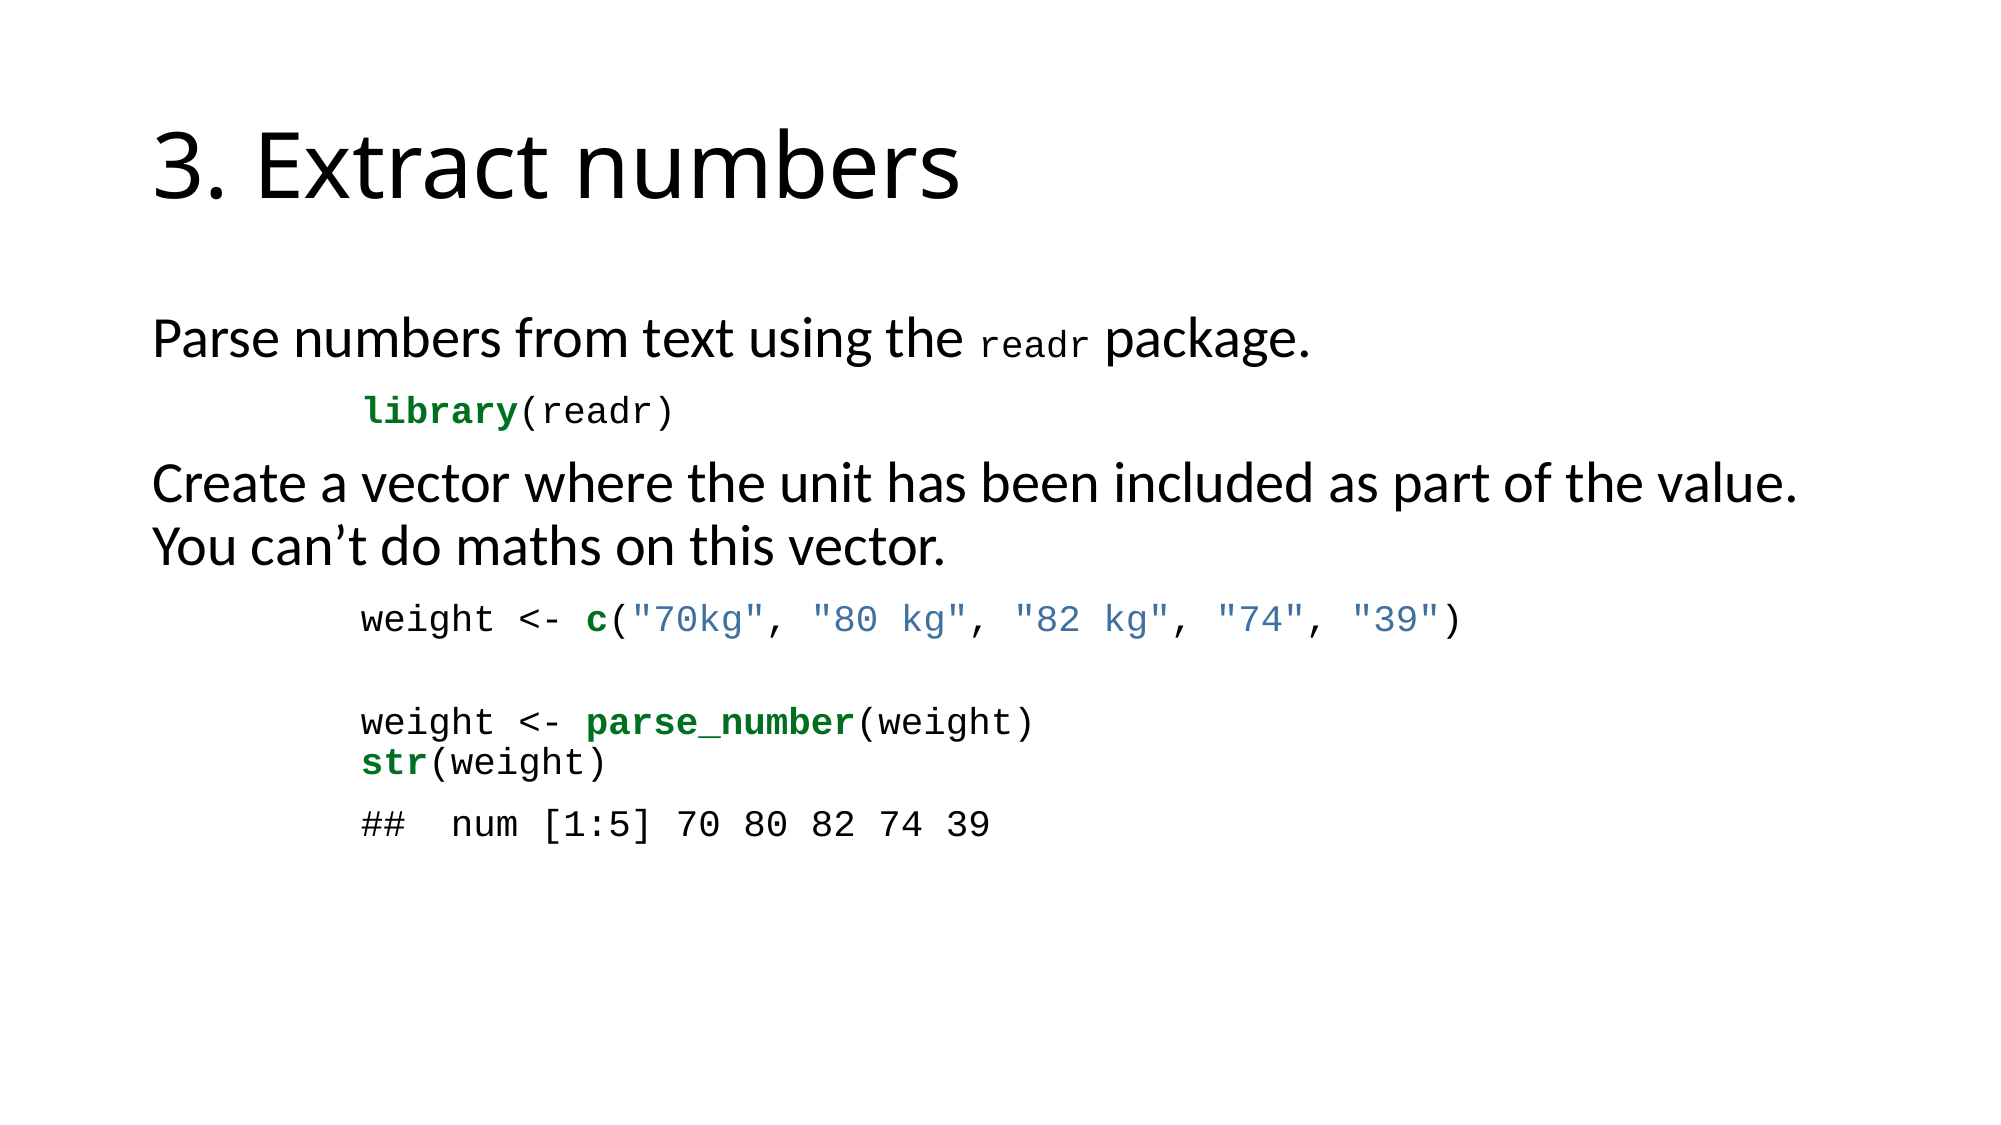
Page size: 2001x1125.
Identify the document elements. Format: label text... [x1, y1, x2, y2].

list Parse numbers from text using the readr package. library(readr) Create a vector where the unit has been included as part of the value. You can’t do maths on this vector. weight <- c("70kg", "80 kg", "82 kg", "74", "39") weight <- parse_number(weight) str(weight) ## num [1:5] 70 80 82 74 39 [137, 299, 1863, 1014]
title 3. Extract numbers [137, 59, 1863, 278]
